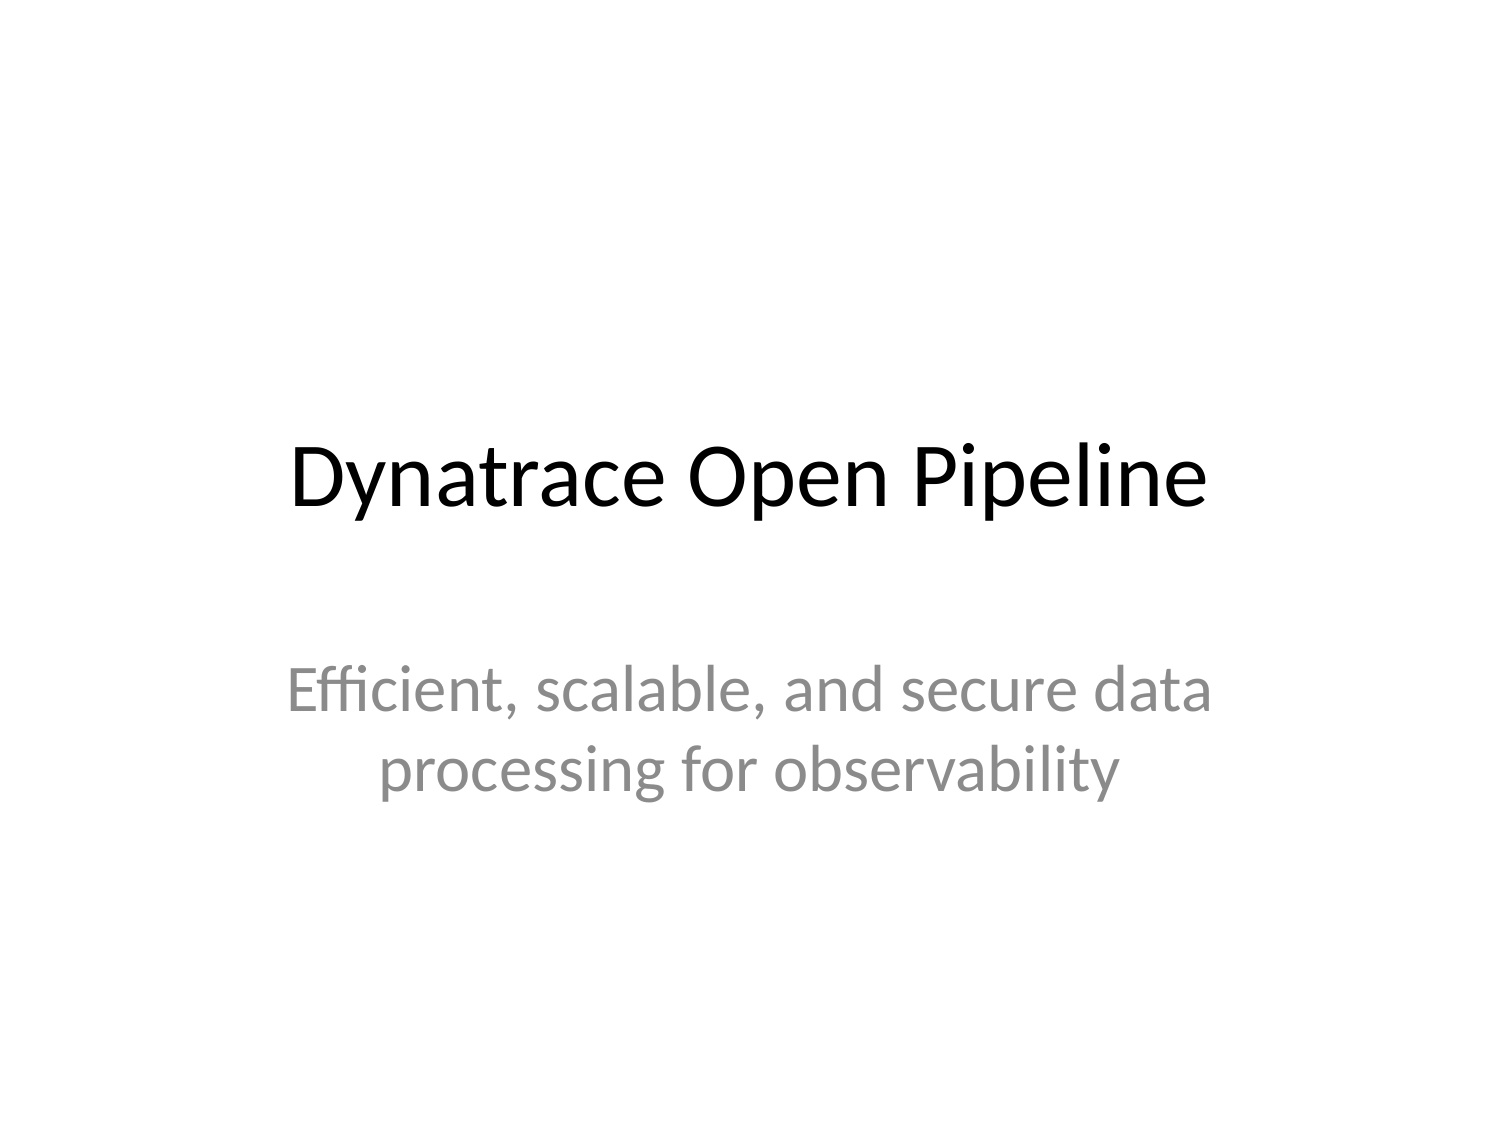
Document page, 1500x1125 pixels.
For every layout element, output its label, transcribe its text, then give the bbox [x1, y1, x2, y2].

title Dynatrace Open Pipeline [112, 349, 1388, 591]
subtitle Efficient, scalable, and secure data processing for observability [225, 637, 1275, 925]
